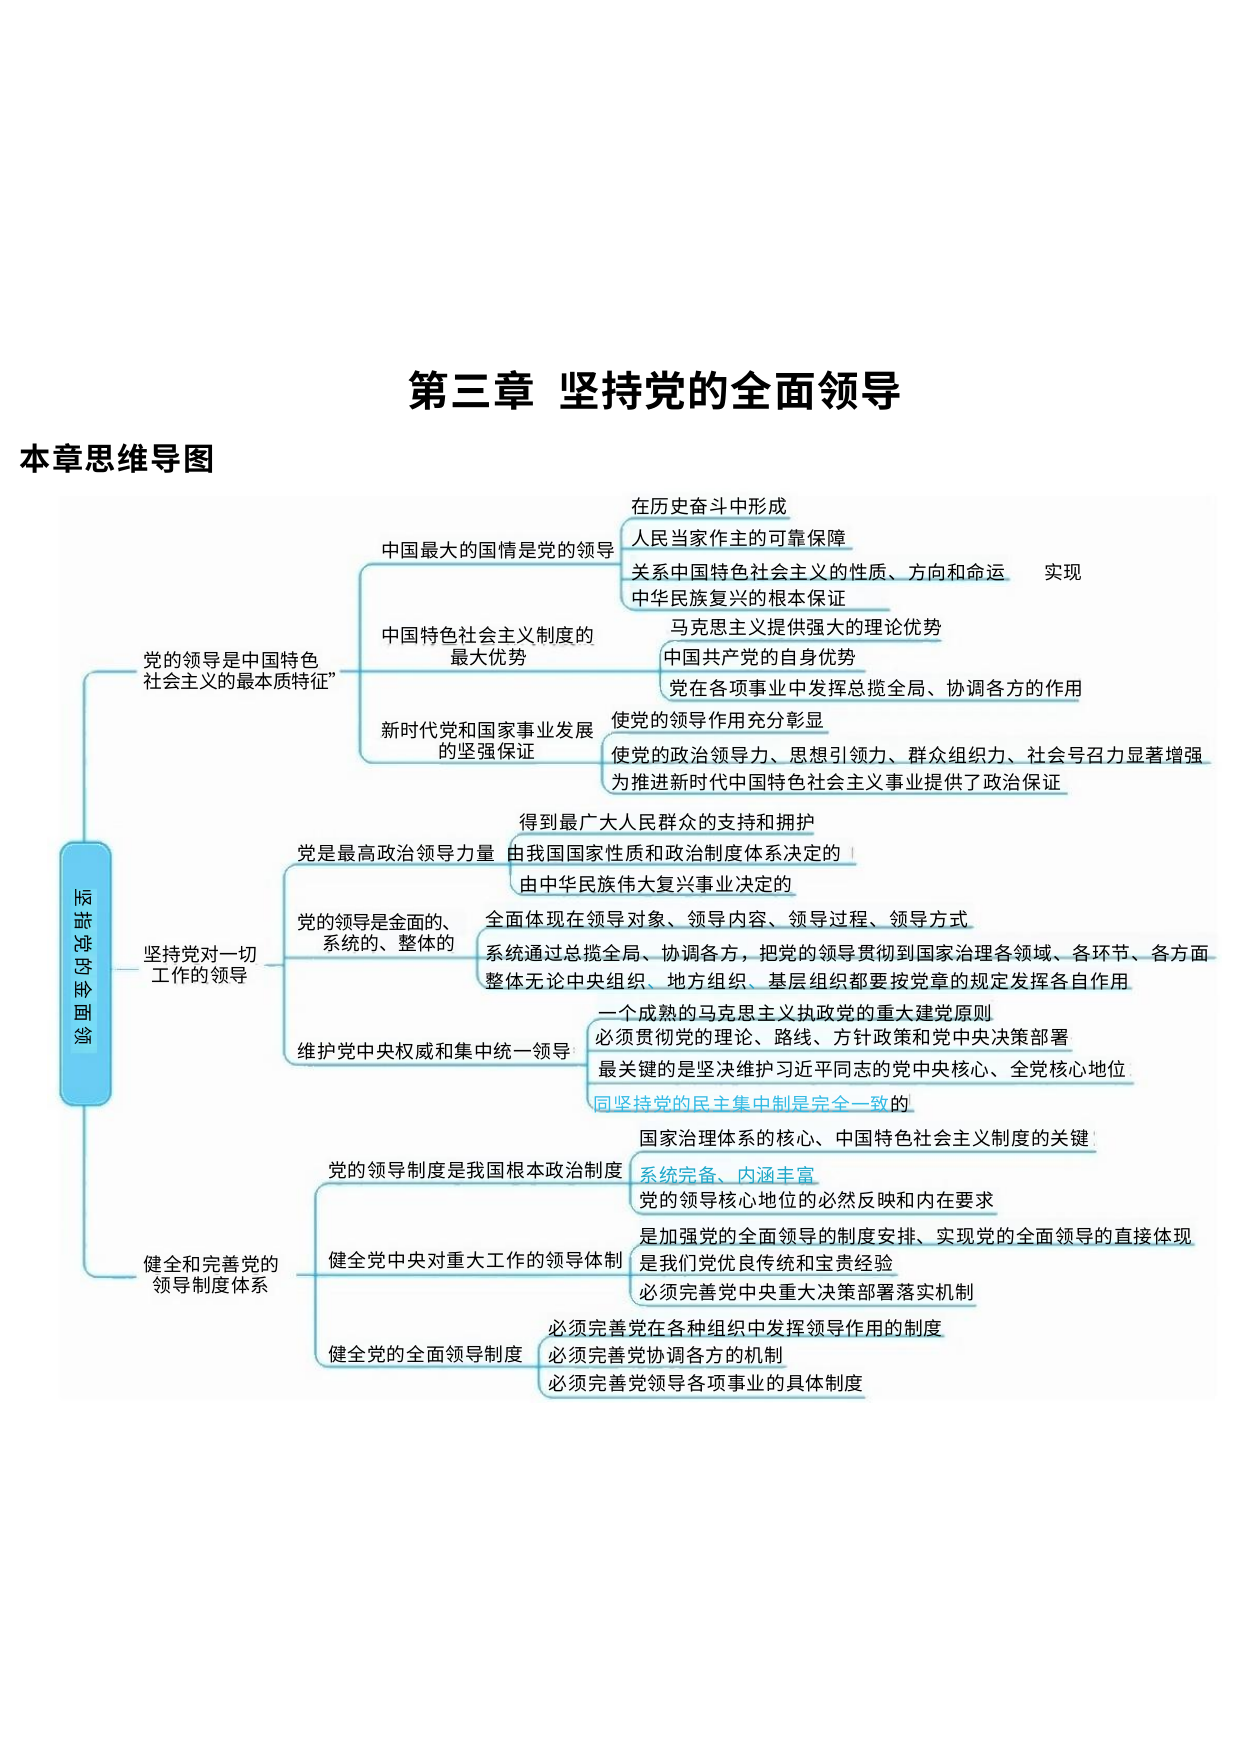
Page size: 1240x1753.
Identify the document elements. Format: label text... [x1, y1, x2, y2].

text_box 第三章 坚持党的全面领导 本章思维导图 [17, 364, 903, 480]
picture [47, 488, 1222, 1403]
